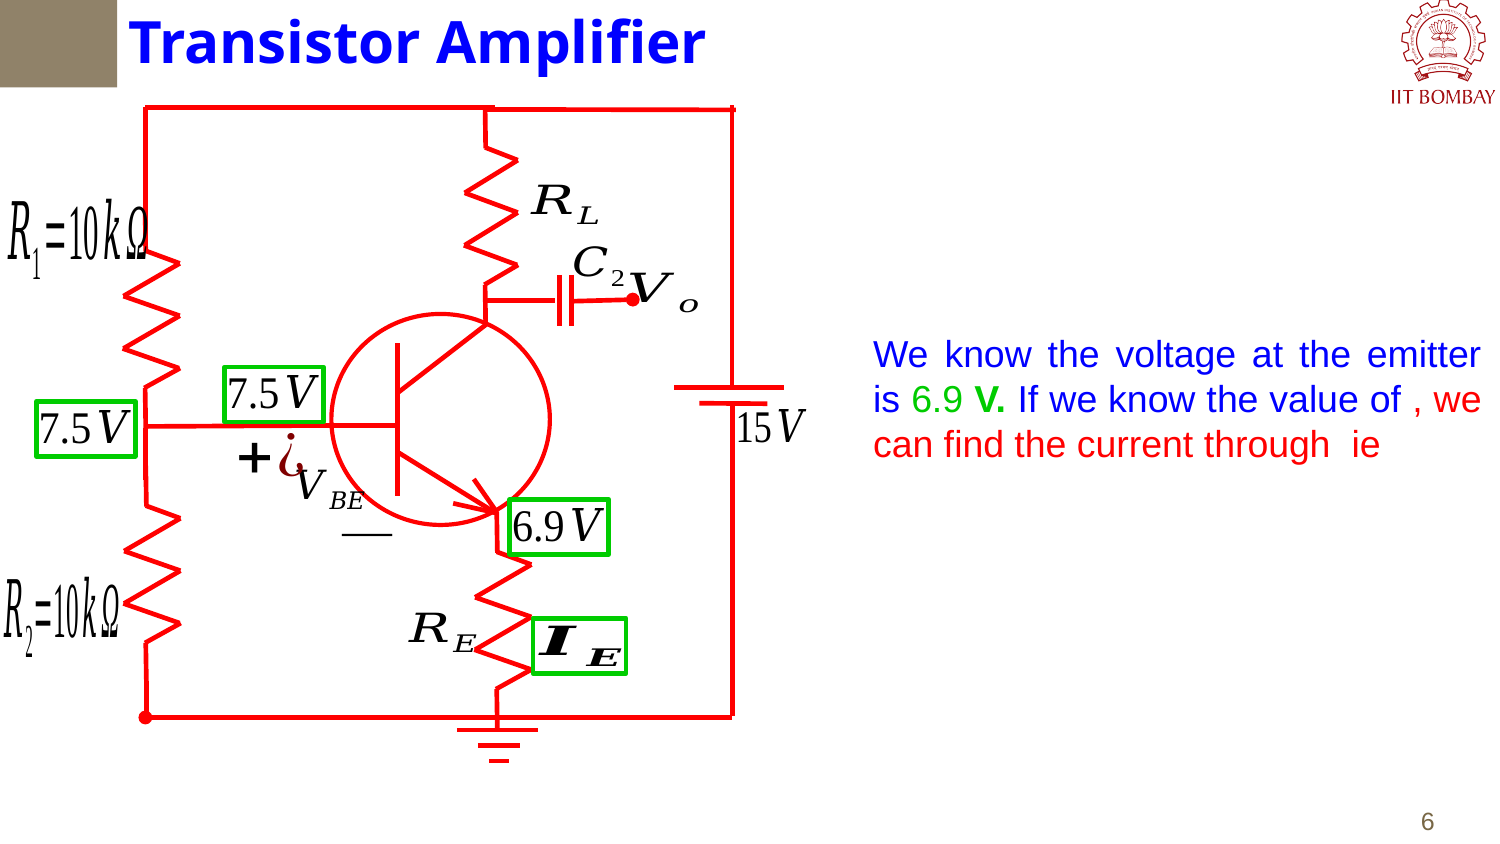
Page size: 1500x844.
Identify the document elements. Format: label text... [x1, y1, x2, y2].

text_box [397, 323, 487, 394]
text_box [381, 189, 601, 244]
text_box [403, 322, 552, 509]
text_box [397, 451, 496, 514]
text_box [473, 478, 498, 513]
text_box [330, 434, 394, 518]
text_box Transistor Amplifier [118, 0, 723, 83]
text_box [403, 521, 471, 528]
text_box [42, 290, 261, 349]
text_box [0, 0, 118, 88]
picture [1390, 0, 1496, 104]
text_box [452, 503, 468, 514]
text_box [393, 591, 613, 650]
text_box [42, 545, 262, 604]
text_box [329, 311, 483, 423]
text_box 6 [1406, 798, 1500, 843]
